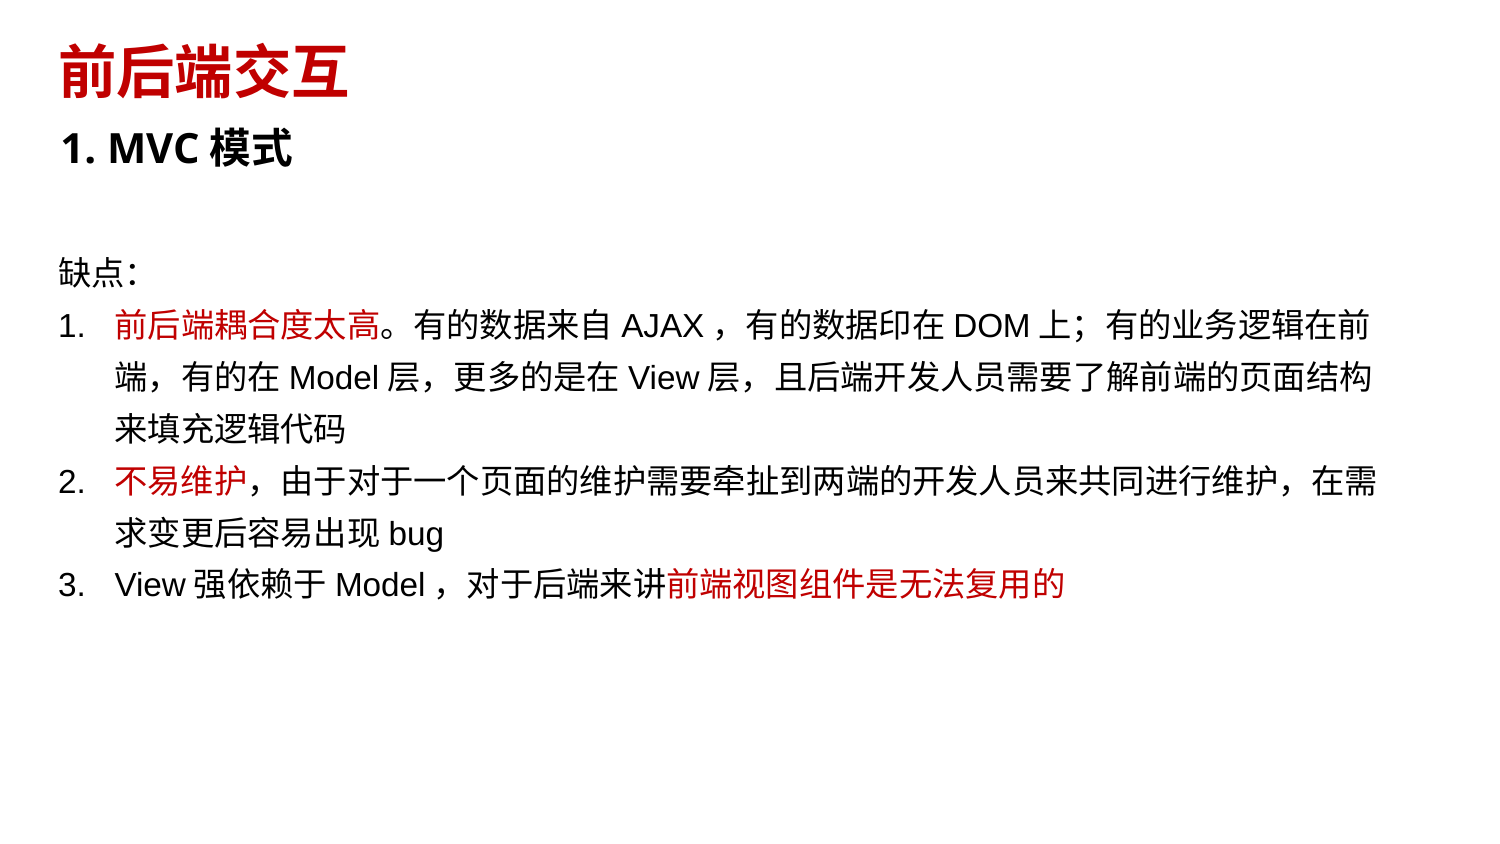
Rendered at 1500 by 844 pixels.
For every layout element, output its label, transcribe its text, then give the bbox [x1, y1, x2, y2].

text_box 1. MVC模式 [45, 114, 309, 180]
text_box 缺点： 前后端耦合度太⾼。有的数据来⾃AJAX，有的数据印在DOM上；有的业务逻辑在前端，有的在Model层，更多的是在View层，且后端开发⼈员需要了解前端的⻚⾯结构来填充逻辑代码 不易维护，由于对于⼀个⻚⾯的维护需要牵扯到两端的开发⼈员来共同进⾏维护，在需求变更后容易出现bug View强依赖于Model，对于后端来讲前端视图组件是⽆法复⽤的 [43, 233, 1415, 611]
title 前后端交互 [43, 20, 384, 115]
